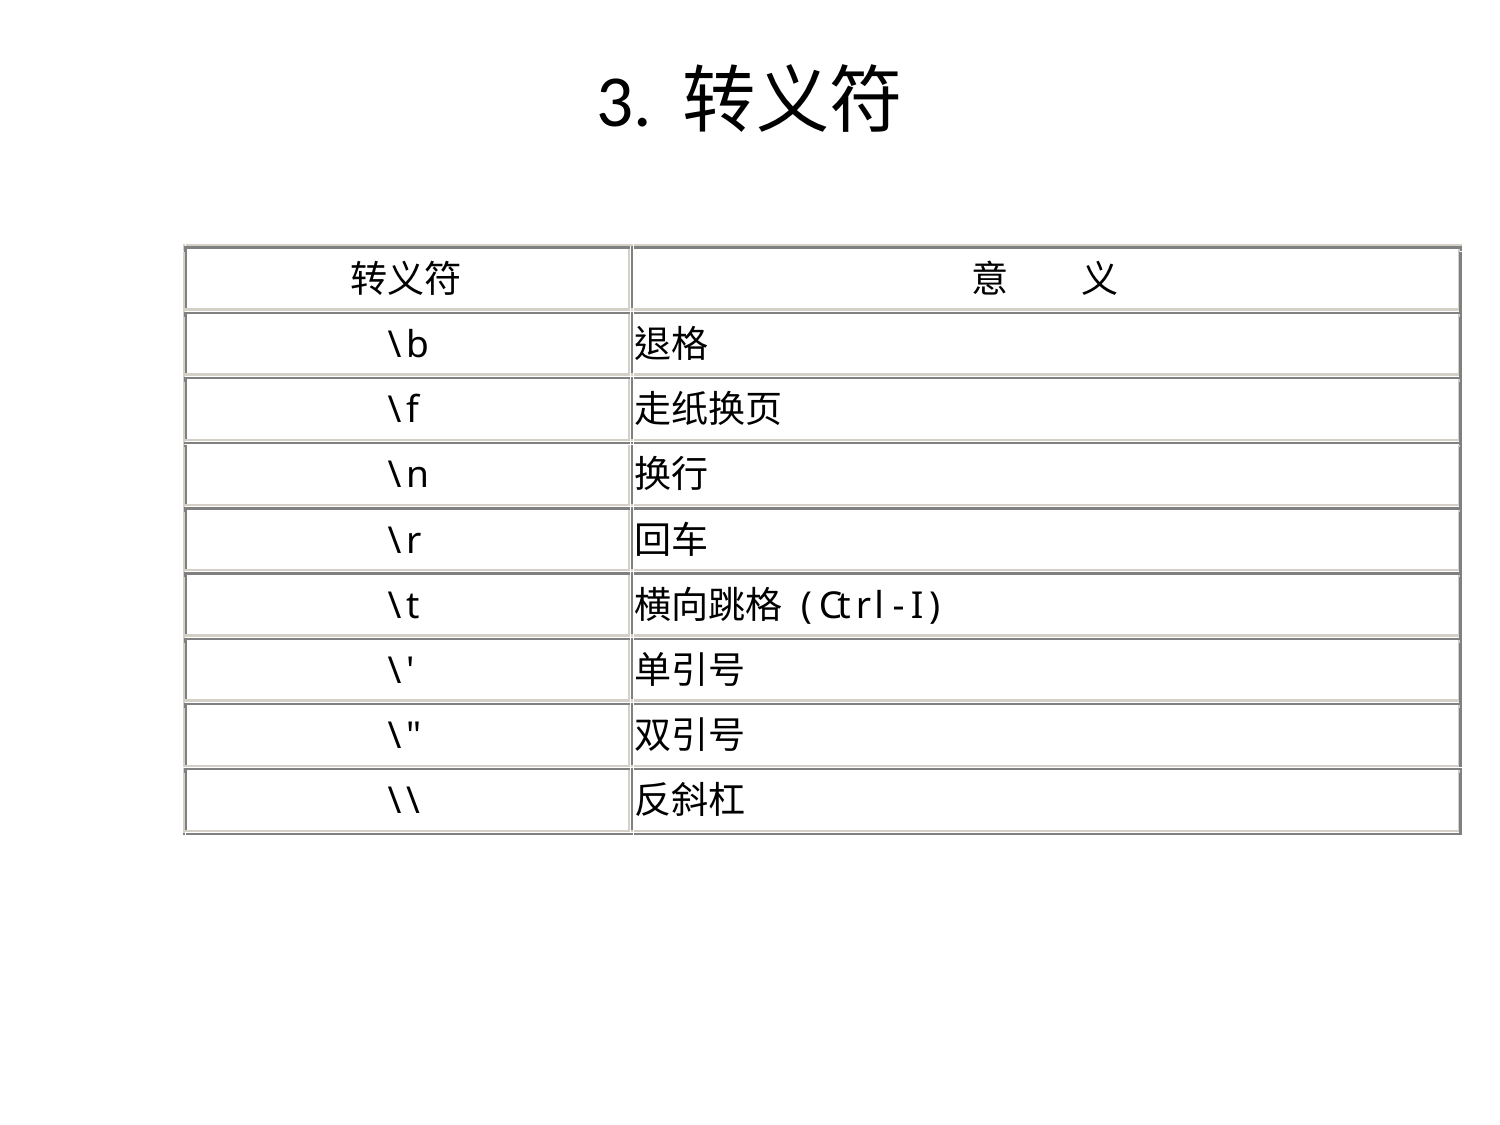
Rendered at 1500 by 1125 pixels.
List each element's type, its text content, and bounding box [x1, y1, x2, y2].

title 3. 转义符 [75, 45, 1425, 149]
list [88, 243, 1500, 891]
